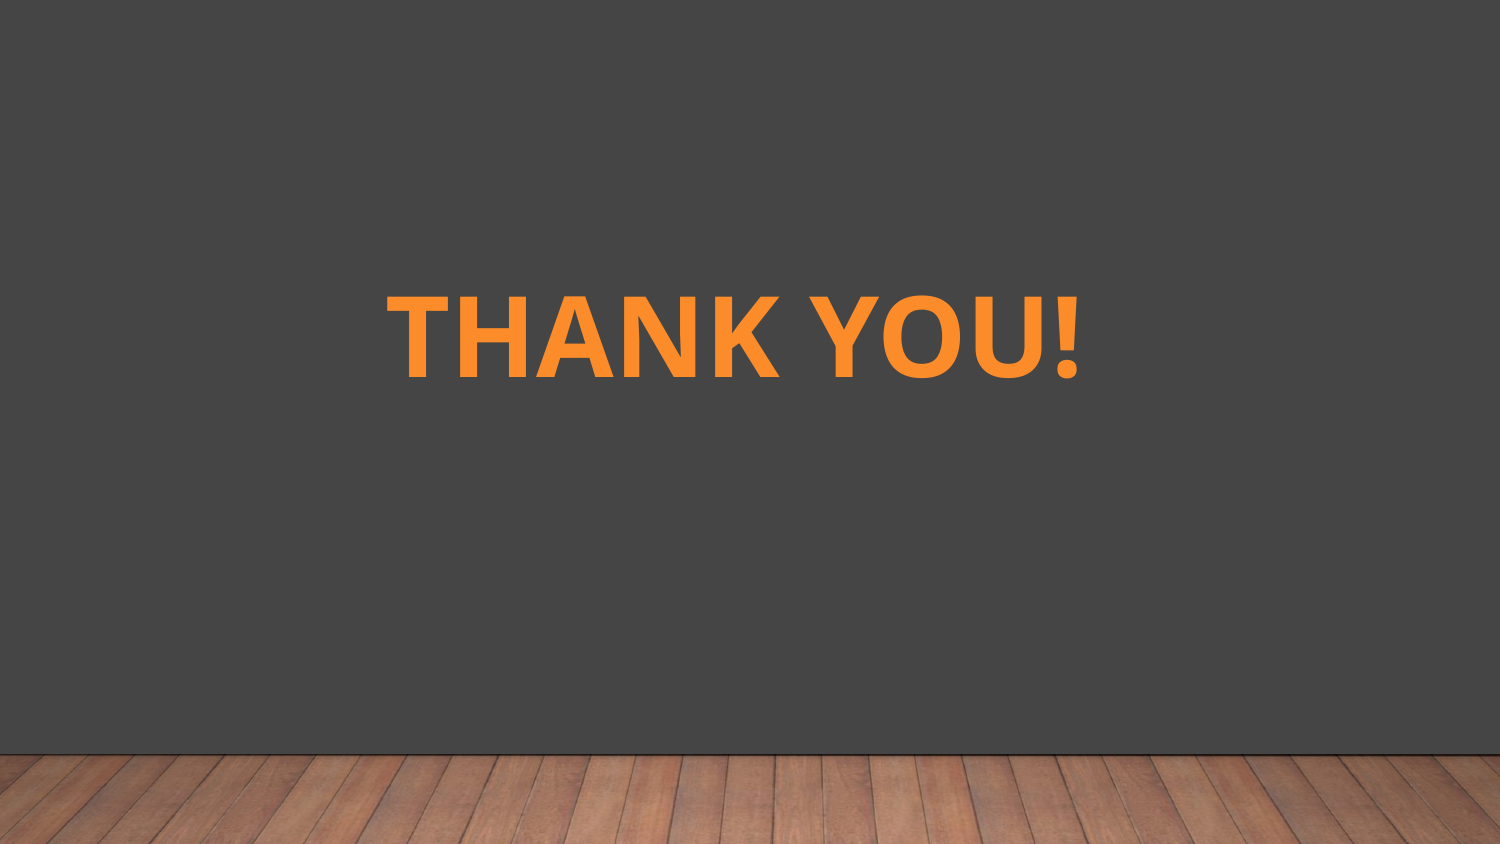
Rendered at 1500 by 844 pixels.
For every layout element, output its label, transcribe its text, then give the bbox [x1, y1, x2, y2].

picture [0, 754, 1500, 844]
title Thank You! [119, 265, 1351, 422]
